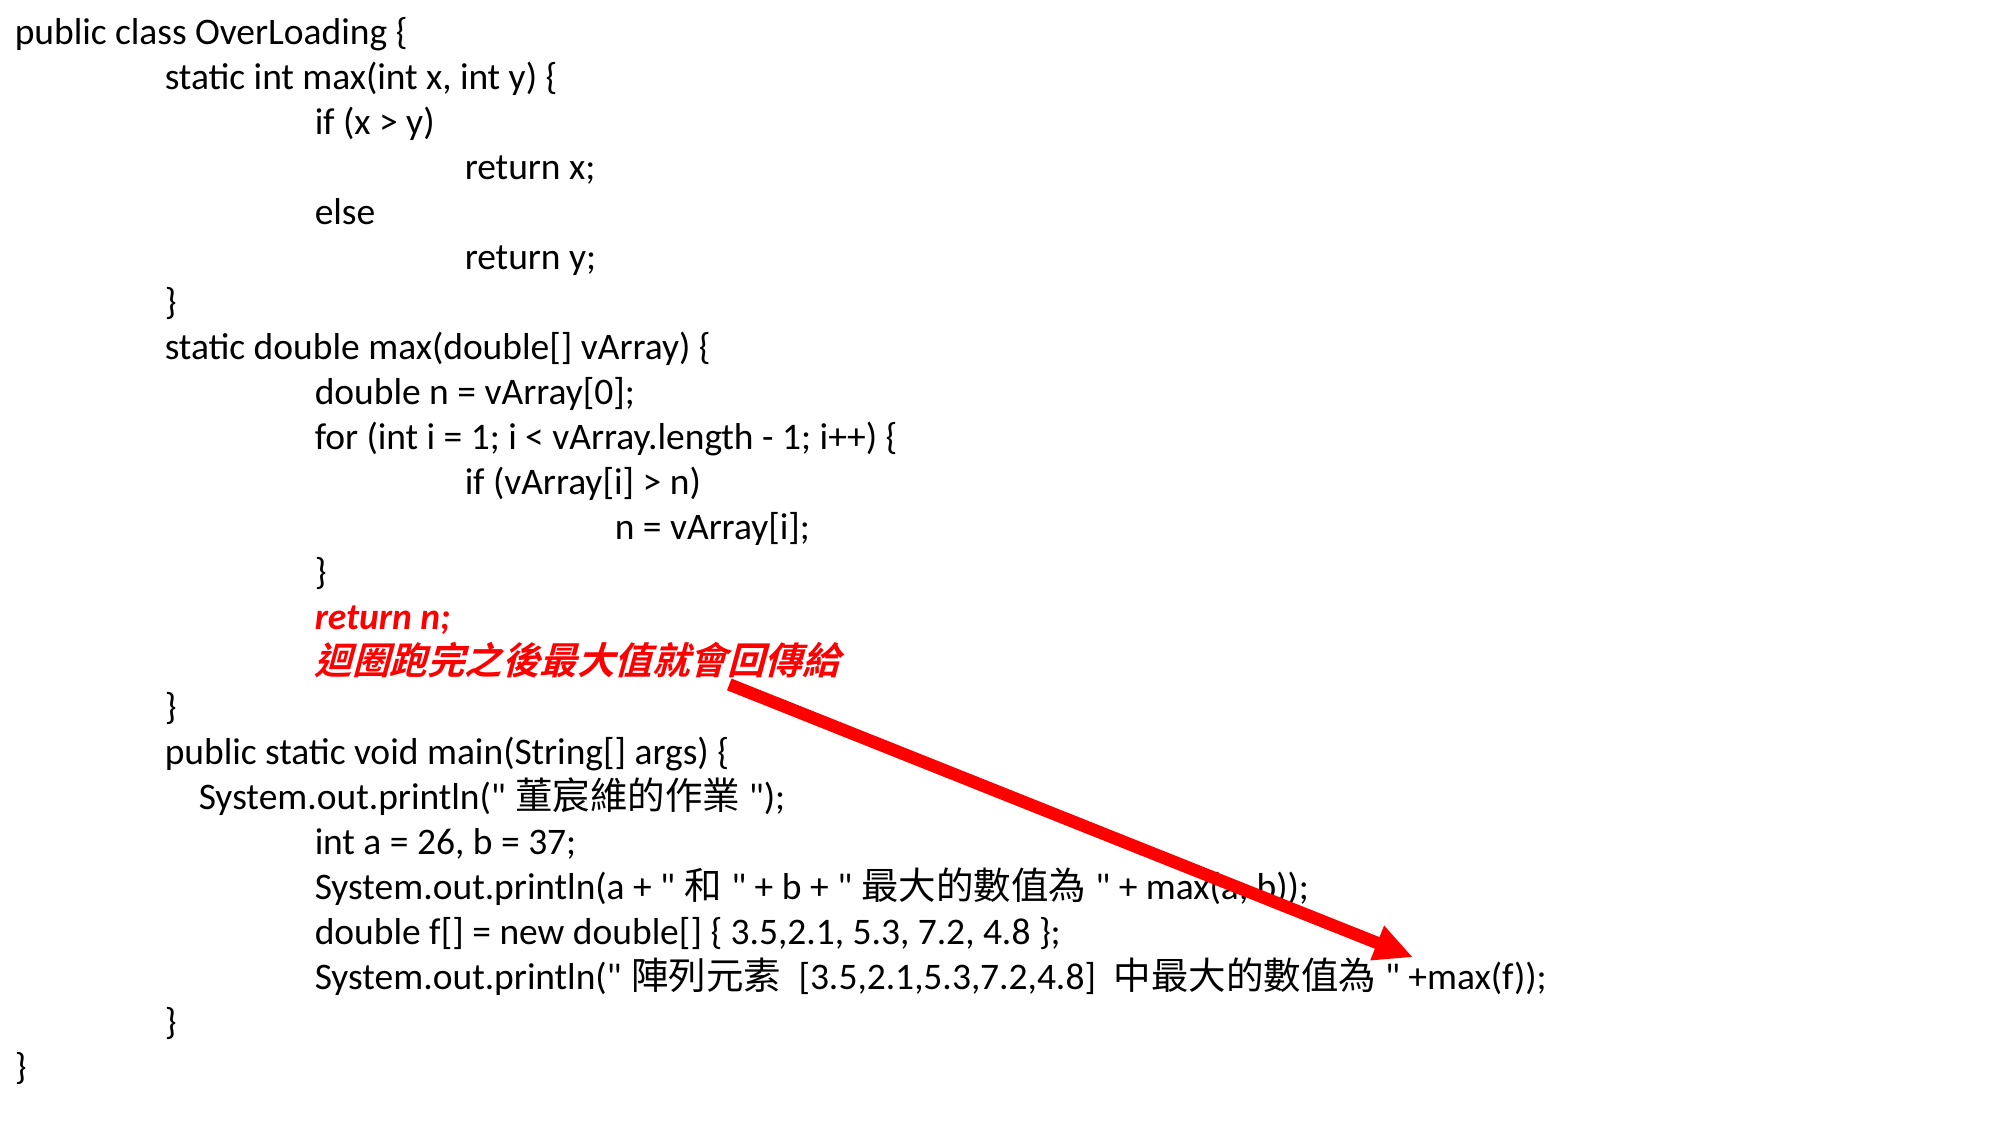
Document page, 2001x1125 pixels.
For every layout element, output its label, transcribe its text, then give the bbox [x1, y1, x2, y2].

text_box public class OverLoading { static int max(int x, int y) { if (x > y) return x; else return y; } static double max(double[] vArray) { double n = vArray[0]; for (int i = 1; i < vArray.length - 1; i++) { if (vArray[i] > n) n = vArray[i]; } return n; 迴圈跑完之後最大值就會回傳給 } public static void main(String[] args) { System.out.println("董宸維的作業"); int a = 26, b = 37; System.out.println(a + "和" + b + "最大的數值為" + max(a, b)); double f[] = new double[] { 3.5,2.1, 5.3, 7.2, 4.8 }; System.out.println("陣列元素 [3.5,2.1,5.3,7.2,4.8] 中最大的數值為" +max(f)); } } [0, 0, 2000, 1095]
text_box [729, 684, 1413, 957]
